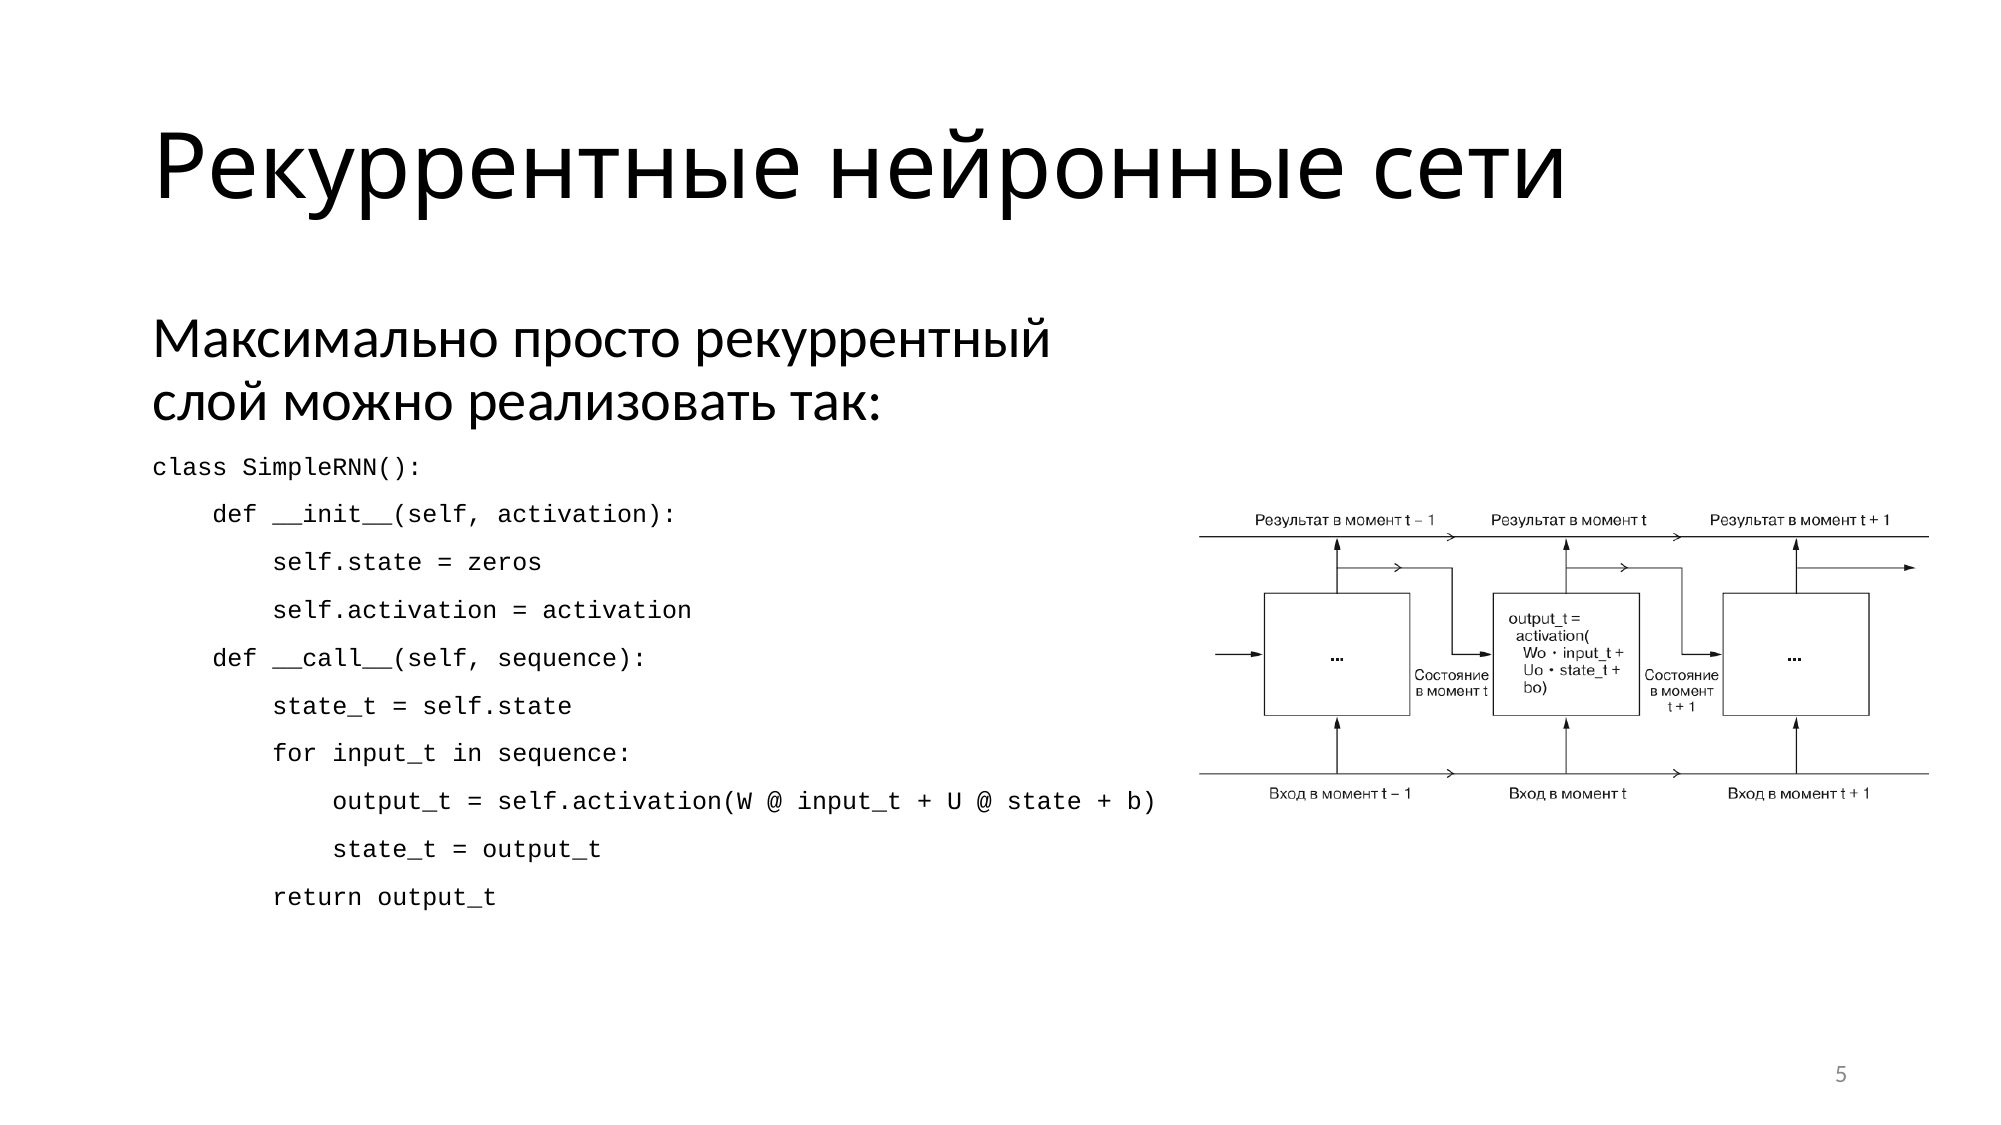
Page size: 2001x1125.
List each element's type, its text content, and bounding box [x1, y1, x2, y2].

picture [1190, 510, 1942, 804]
list Максимально просто рекуррентный слой можно реализовать так: class SimpleRNN(): def __init__(self, activation): self.state = zeros self.activation = activation def __call__(self, sequence): state_t = self.state for input_t in sequence: output_t = self.activation(W @ input_t + U @ state + b) state_t = output_t return output_t [137, 299, 1191, 1014]
title Рекуррентные нейронные сети [137, 59, 1863, 278]
slide_number 5 [1412, 1042, 1863, 1103]
